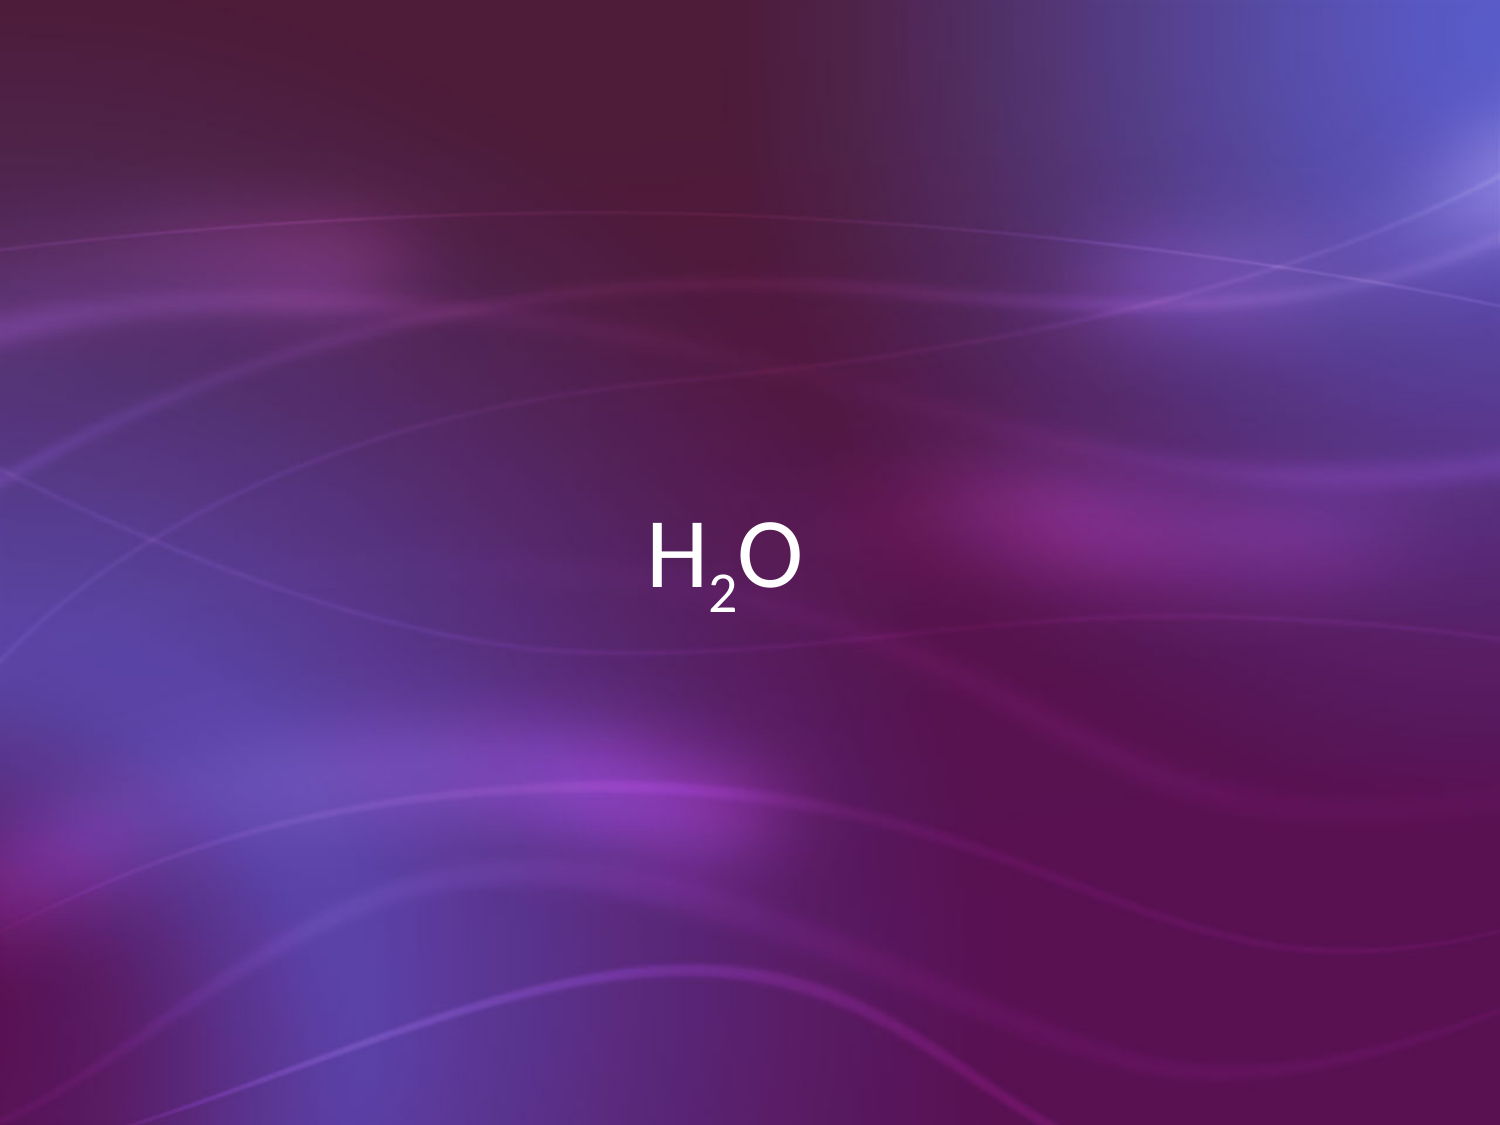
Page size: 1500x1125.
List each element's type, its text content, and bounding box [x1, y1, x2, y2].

title H2O [112, 462, 1338, 650]
picture [0, 0, 1500, 1125]
